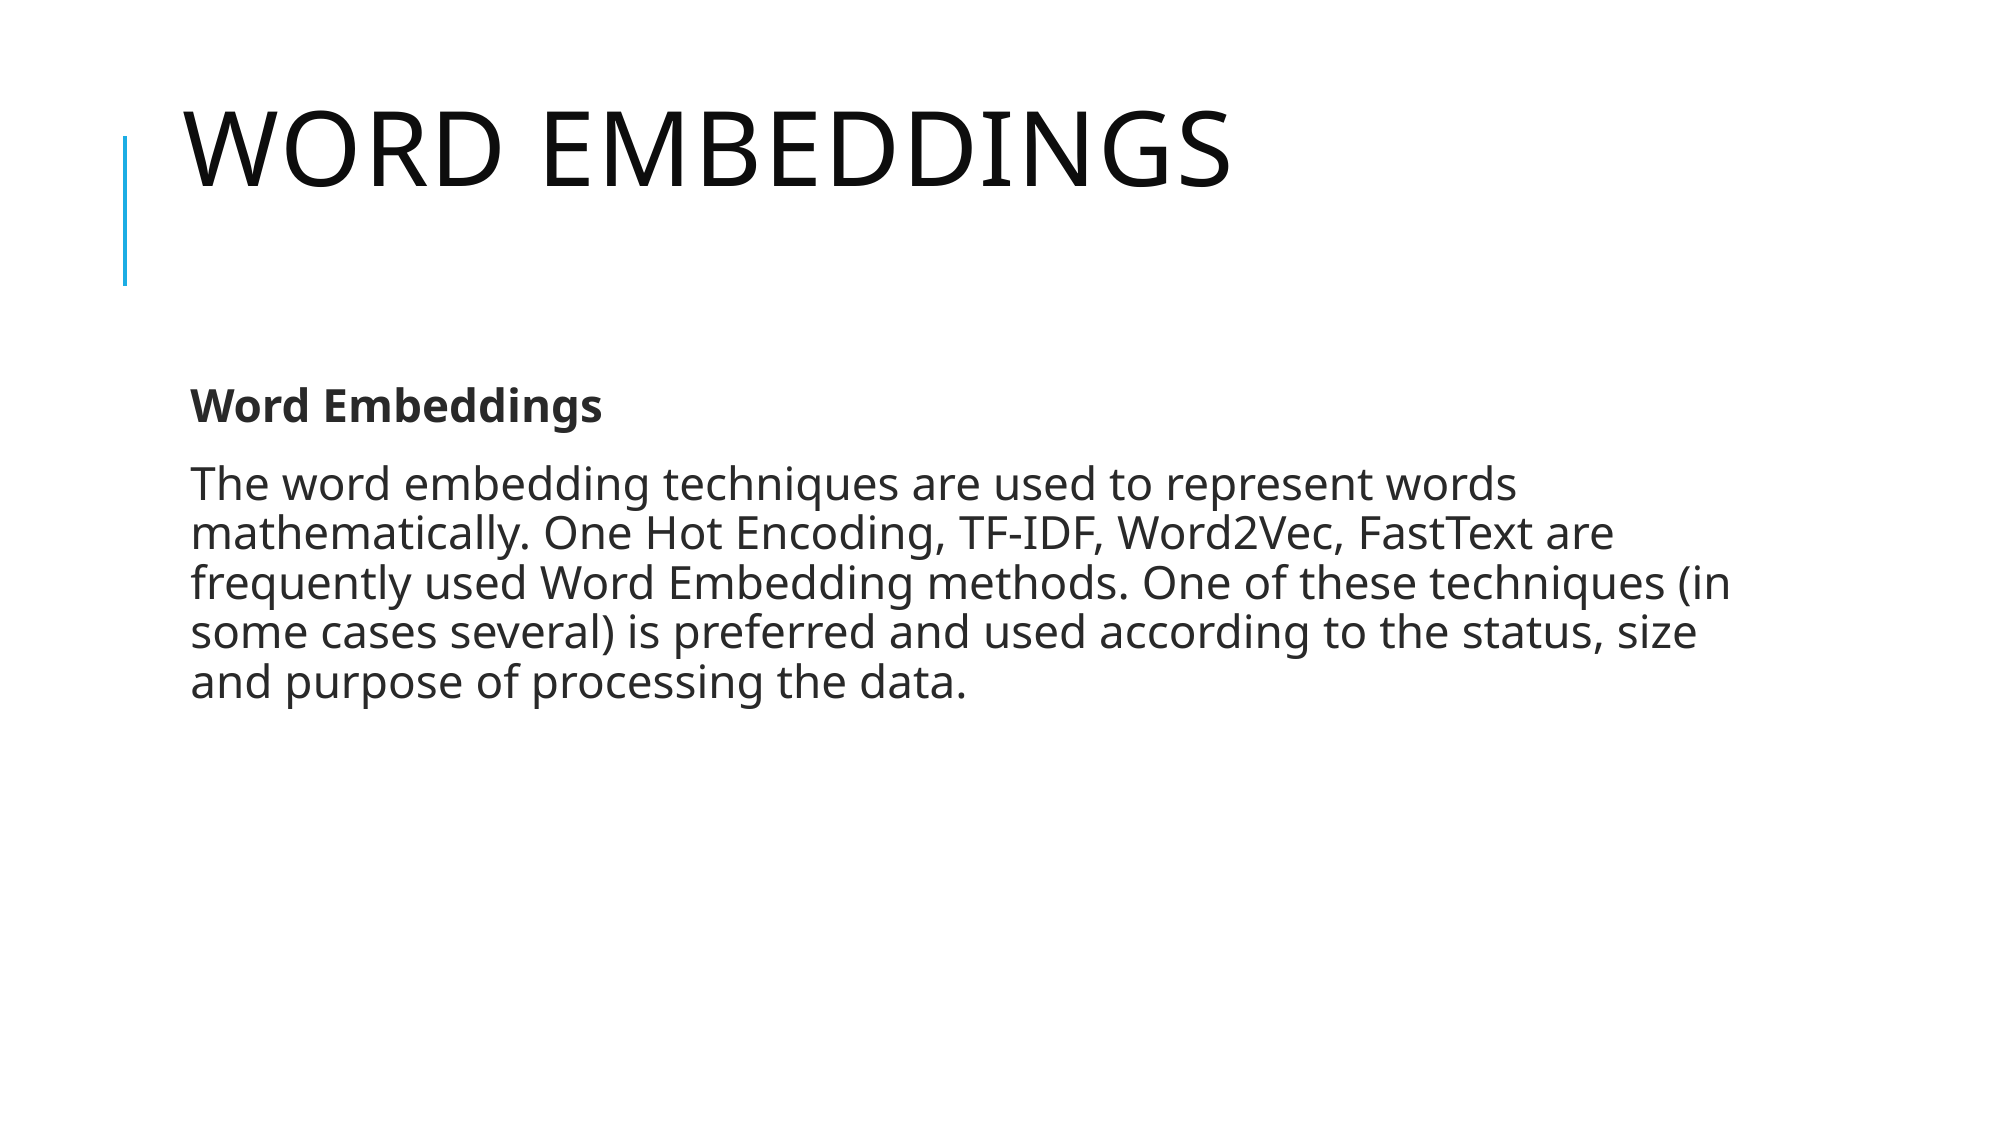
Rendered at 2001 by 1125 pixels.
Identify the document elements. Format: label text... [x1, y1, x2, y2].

title Word Embeddings [168, 96, 1763, 342]
list Word Embeddings The word embedding techniques are used to represent words mathematically. One Hot Encoding, TF-IDF, Word2Vec, FastText are frequently used Word Embedding methods. One of these techniques (in some cases several) is preferred and used according to the status, size and purpose of processing the data. [168, 375, 1763, 1035]
